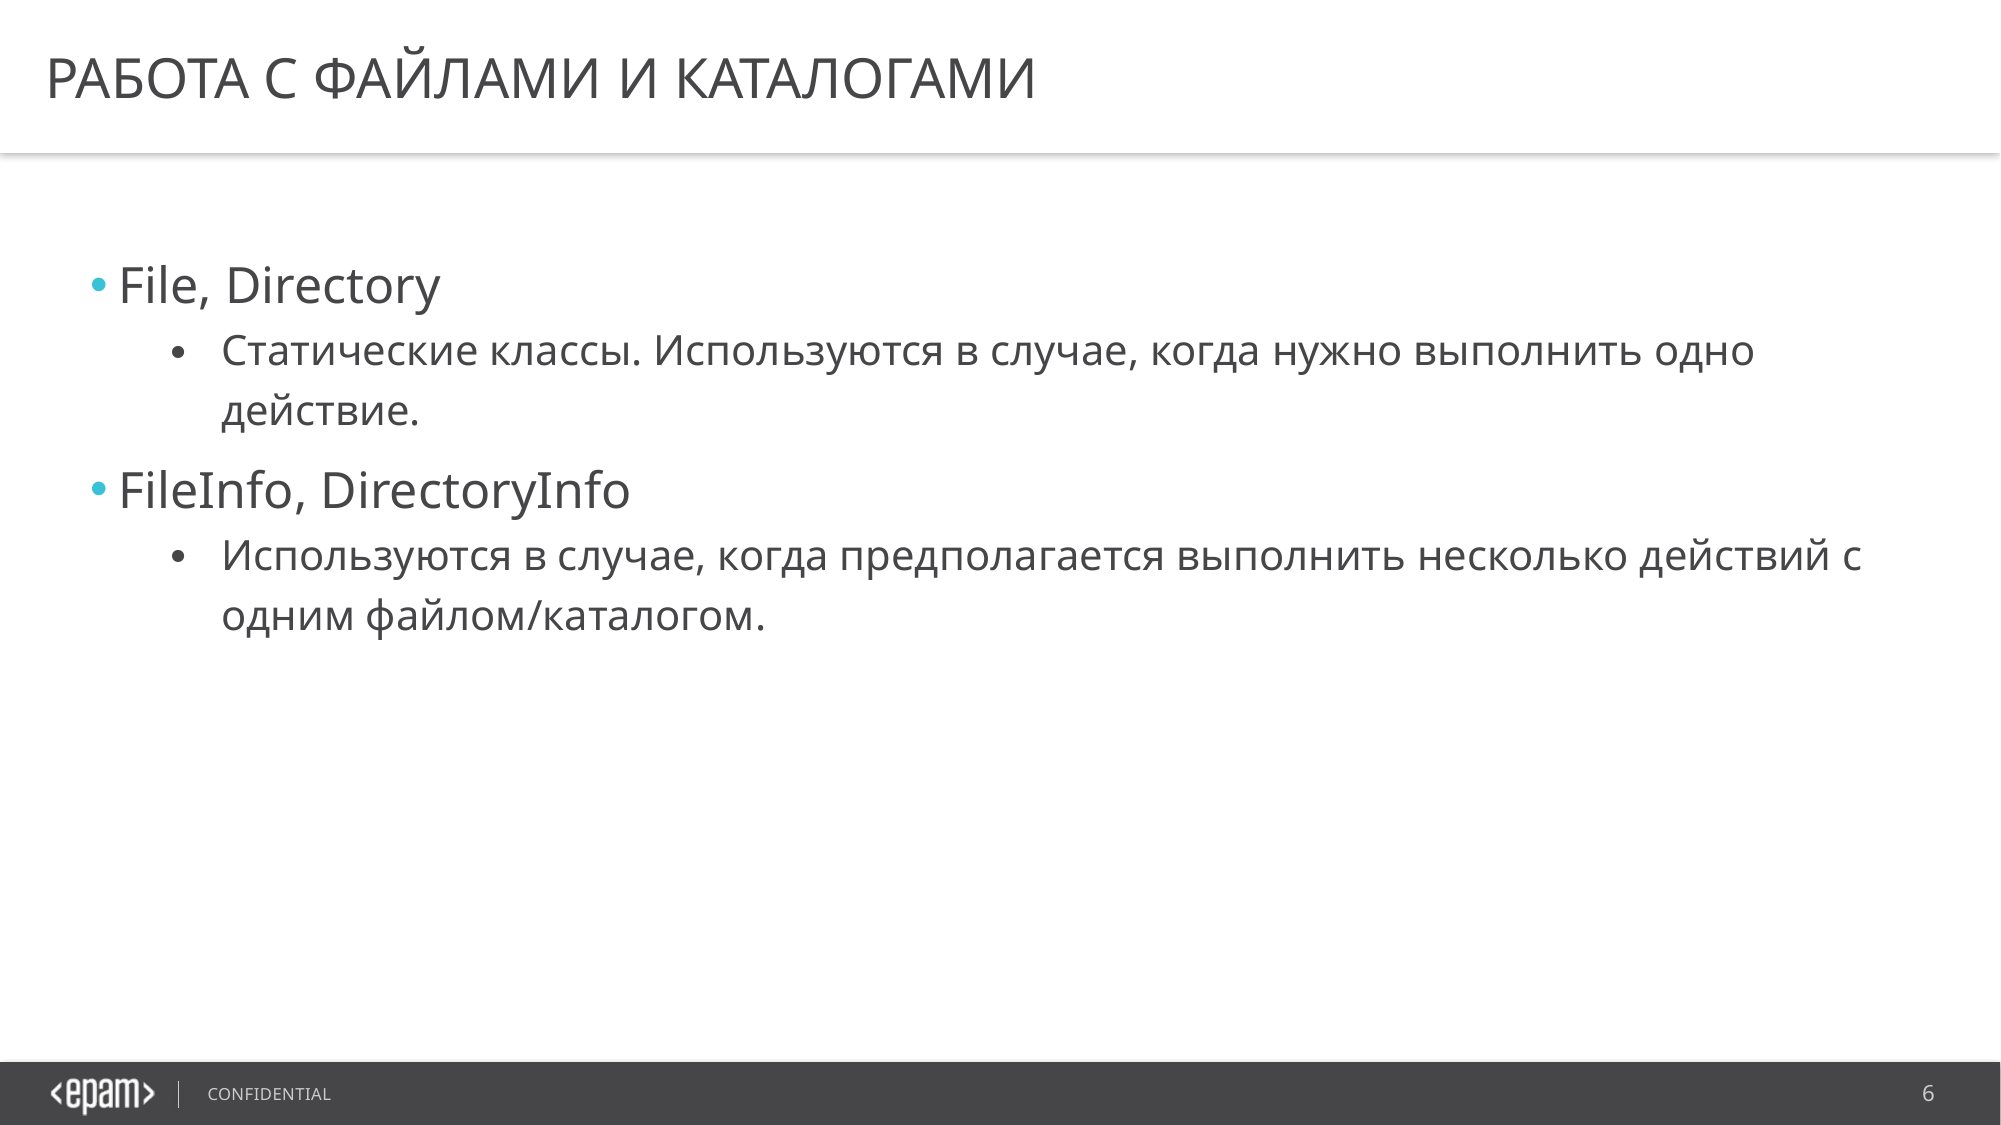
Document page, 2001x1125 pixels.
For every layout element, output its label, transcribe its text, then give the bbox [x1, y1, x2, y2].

picture [50, 1078, 155, 1116]
title Работа с файлами и каталогами [0, 0, 2000, 153]
list File, Directory Статические классы. Используются в случае, когда нужно выполнить одно действие. FileInfo, DirectoryInfo Используются в случае, когда предполагается выполнить несколько действий с одним файлом/каталогом. [78, 236, 1903, 977]
